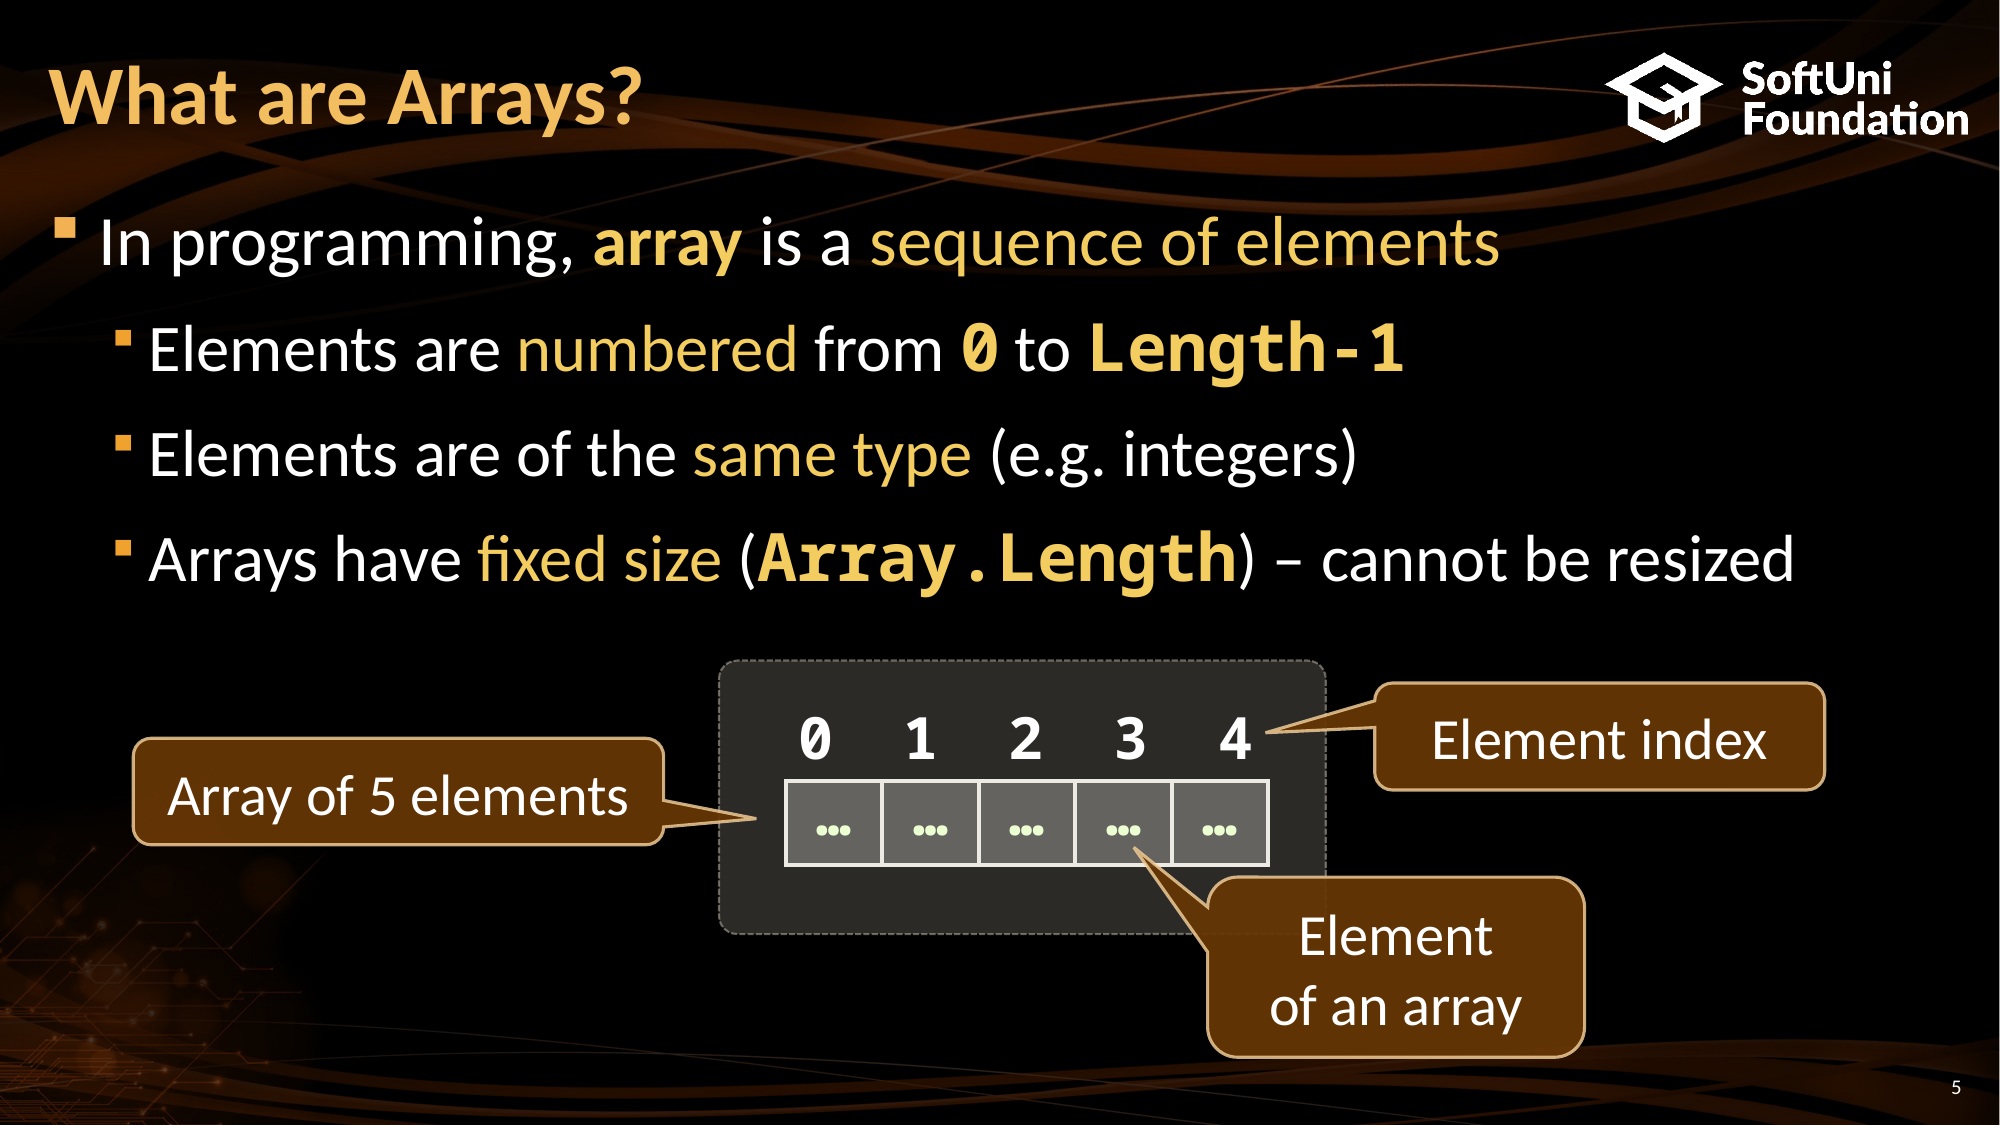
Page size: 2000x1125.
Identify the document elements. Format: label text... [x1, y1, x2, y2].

text_box 0 1 2 3 4 [783, 693, 1268, 779]
text_box Element of an array [1132, 846, 1586, 1059]
table_header … [788, 783, 880, 863]
text_box Element index [1265, 681, 1826, 792]
text_box Array of 5 elements [132, 737, 757, 846]
table_header … [1174, 783, 1266, 863]
title What are Arrays? [30, 6, 1602, 189]
list In programming, array is a sequence of elements Elements are numbered from 0 to Length-1 Elements are of the same type (e.g. integers) Arrays have fixed size (Array.Length) – cannot be resized [31, 188, 1968, 1103]
table_header … [884, 783, 977, 863]
picture [0, 0, 2000, 1125]
text_box [718, 660, 1326, 935]
slide_number 5 [1897, 1070, 1968, 1103]
table_header … [1077, 783, 1170, 863]
table_header … [981, 783, 1073, 863]
